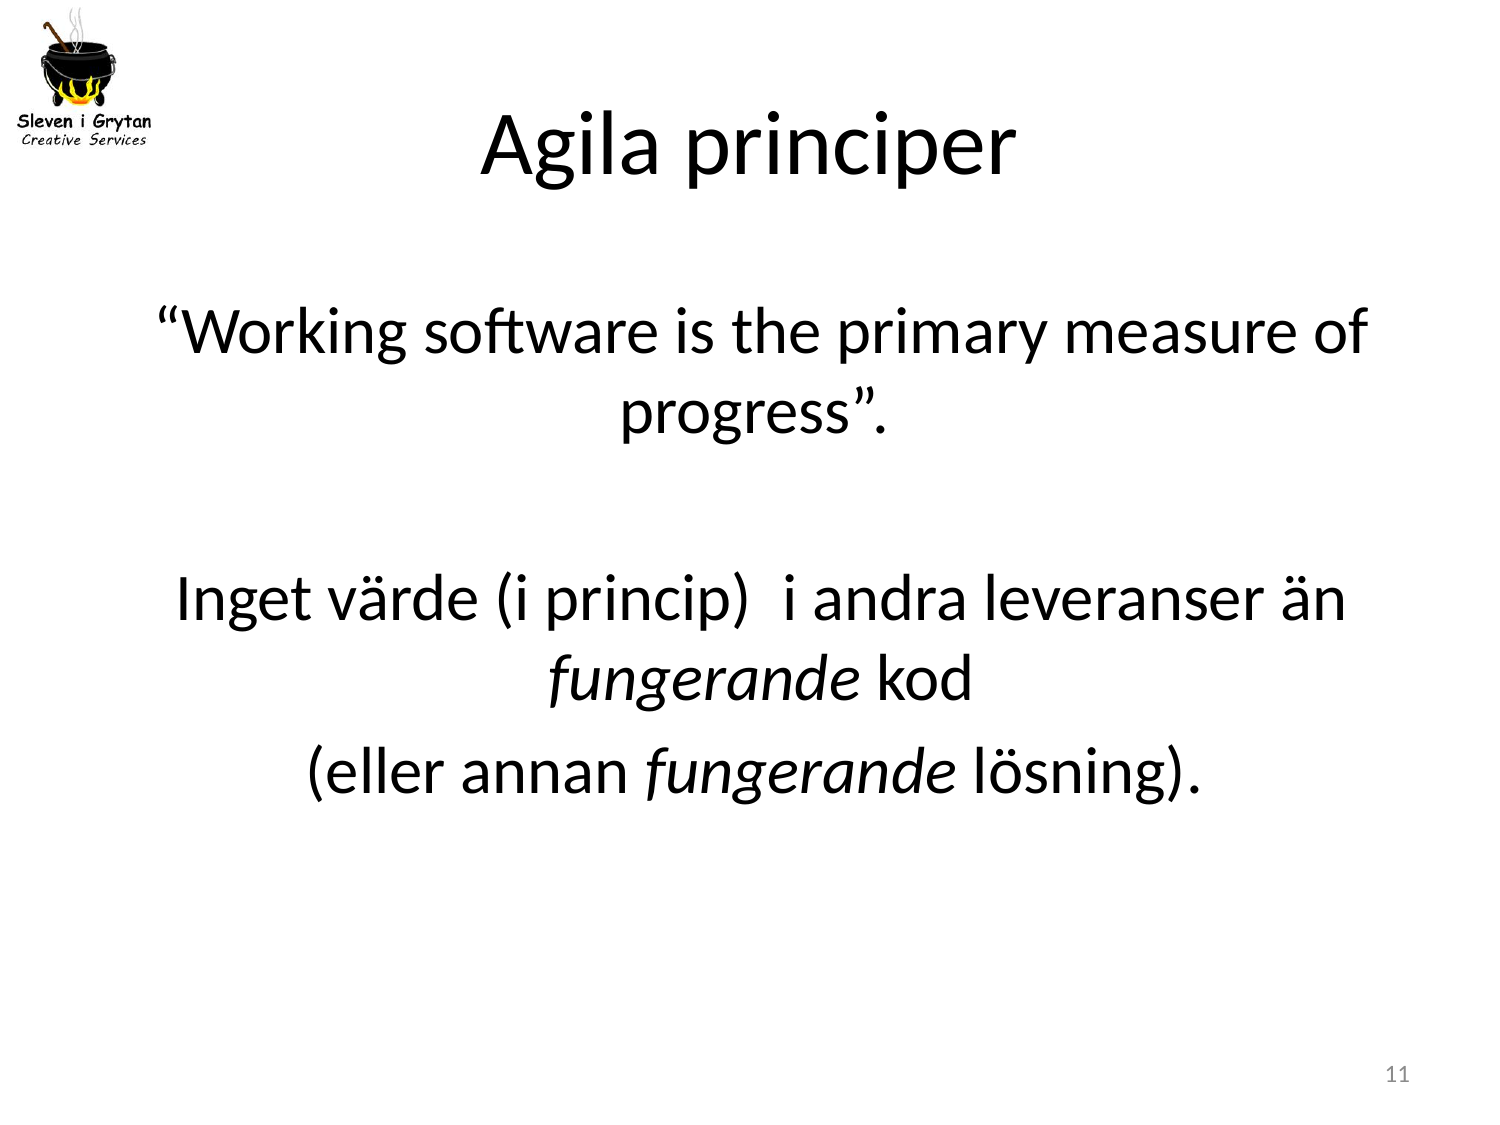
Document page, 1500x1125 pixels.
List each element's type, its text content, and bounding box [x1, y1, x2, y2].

title Agila principer [75, 45, 1425, 232]
slide_number 11 [1074, 1042, 1425, 1103]
picture [17, 6, 151, 150]
list “Working software is the primary measure of progress”. Inget värde (i princip) i andra leveranser än fungerande kod (eller annan fungerande lösning). [64, 278, 1459, 1035]
